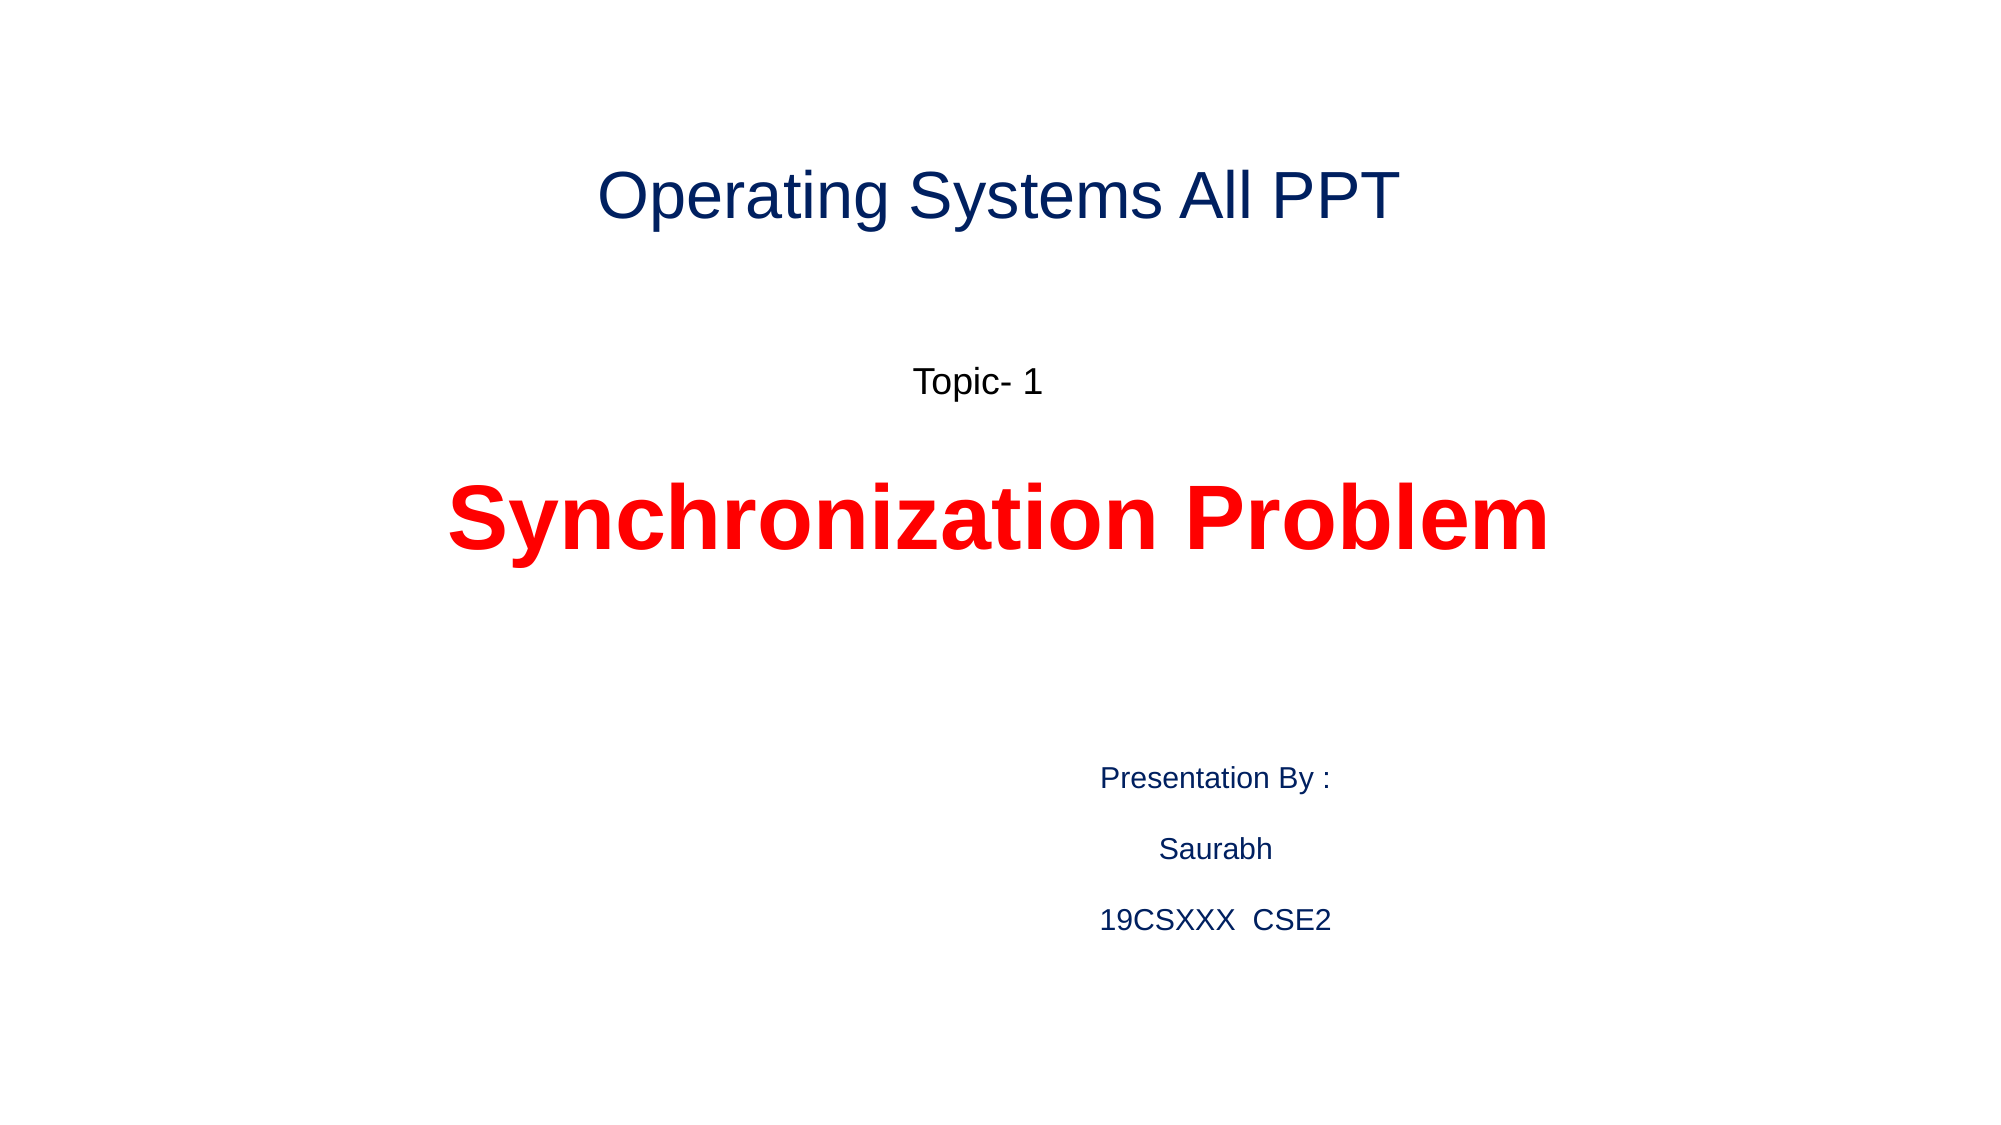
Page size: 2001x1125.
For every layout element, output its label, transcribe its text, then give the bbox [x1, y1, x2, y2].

subtitle Operating Systems All PPT [249, 144, 1751, 271]
text_box Presentation By : Saurabh 19CSXXX CSE2 [935, 715, 1505, 944]
title Synchronization Problem [249, 271, 1751, 576]
text_box Topic- 1 [897, 349, 1059, 410]
